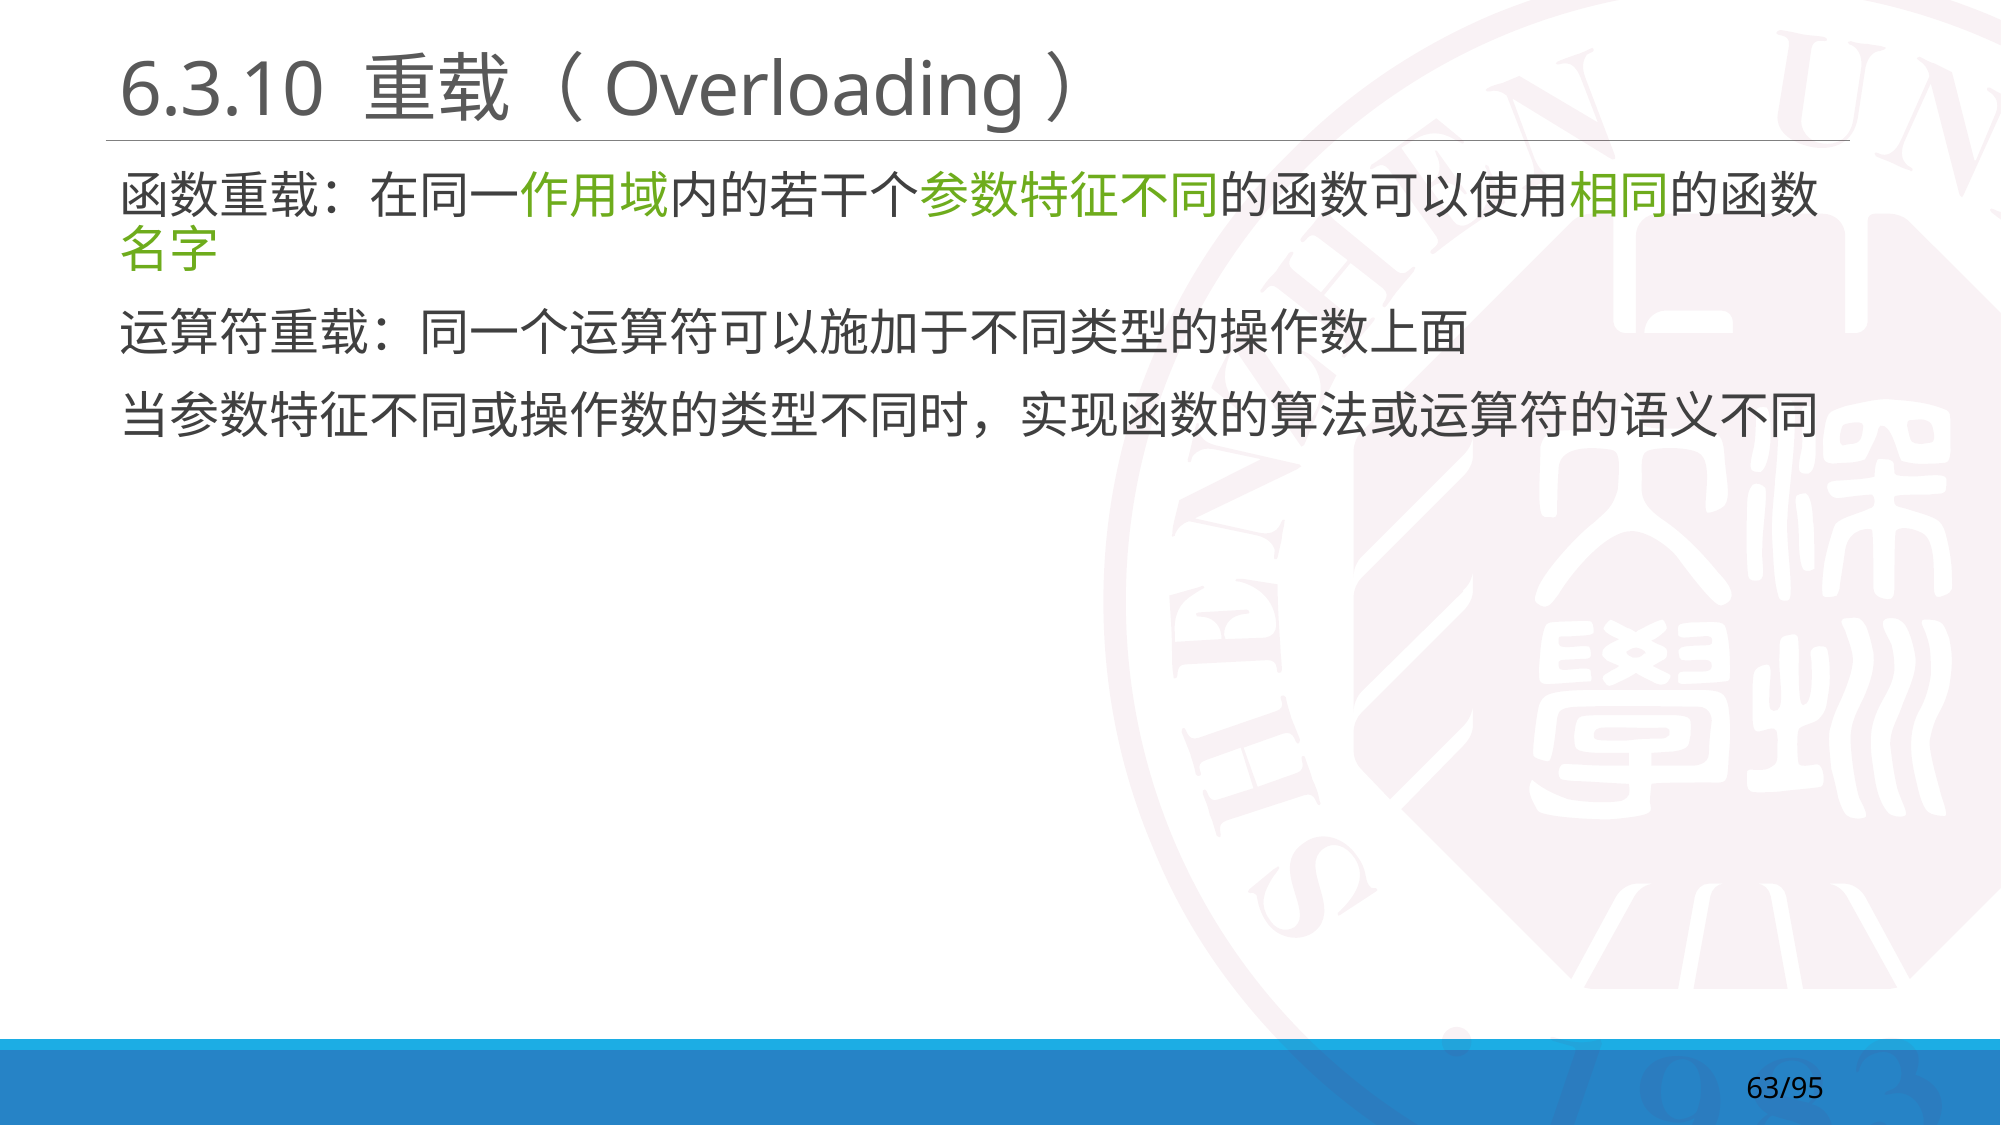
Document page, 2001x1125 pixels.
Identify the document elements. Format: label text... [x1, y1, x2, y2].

title 6.3.10 重载（Overloading） [104, 0, 1856, 139]
list 函数重载：在同一作用域内的若干个参数特征不同的函数可以使用相同的函数名字 运算符重载：同一个运算符可以施加于不同类型的操作数上面 当参数特征不同或操作数的类型不同时，实现函数的算法或运算符的语义不同 [104, 162, 1856, 749]
slide_number 63/95 [1624, 1059, 1840, 1120]
